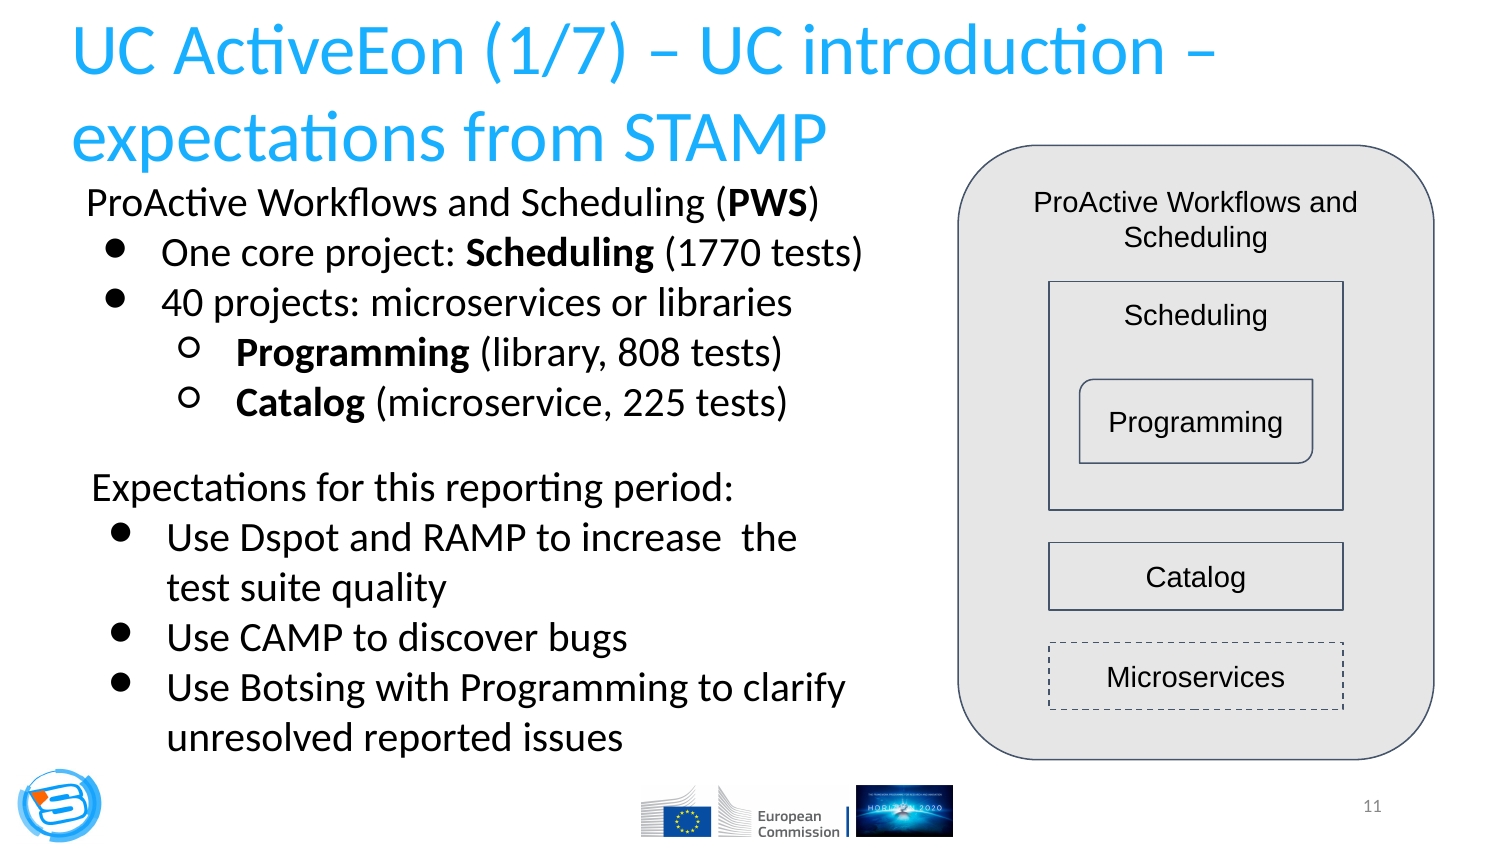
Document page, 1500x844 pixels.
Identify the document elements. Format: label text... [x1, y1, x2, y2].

picture [641, 785, 849, 837]
text_box Scheduling [1048, 281, 1344, 511]
text_box Microservices [1048, 642, 1344, 710]
slide_number ‹#› [1059, 782, 1397, 827]
text_box UC ActiveEon (1/7) – UC introduction – expectations from STAMP [65, 28, 1435, 150]
text_box ProActive Workflows and Scheduling [958, 150, 1434, 760]
picture [856, 785, 953, 837]
picture [15, 767, 104, 844]
text_box Programming [1079, 379, 1313, 464]
text_box ProActive Workflows and Scheduling (PWS) One core project: Scheduling (1770 tests) 40 projects: microservices or libraries Programming (library, 808 tests) Catalog (microservice, 225 tests) [76, 169, 883, 444]
text_box Expectations for this reporting period: Use Dspot and RAMP to increase the test suite quality Use CAMP to discover bugs Use Botsing with Programming to clarify unresolved reported issues [76, 444, 883, 751]
text_box Catalog [1048, 542, 1344, 610]
